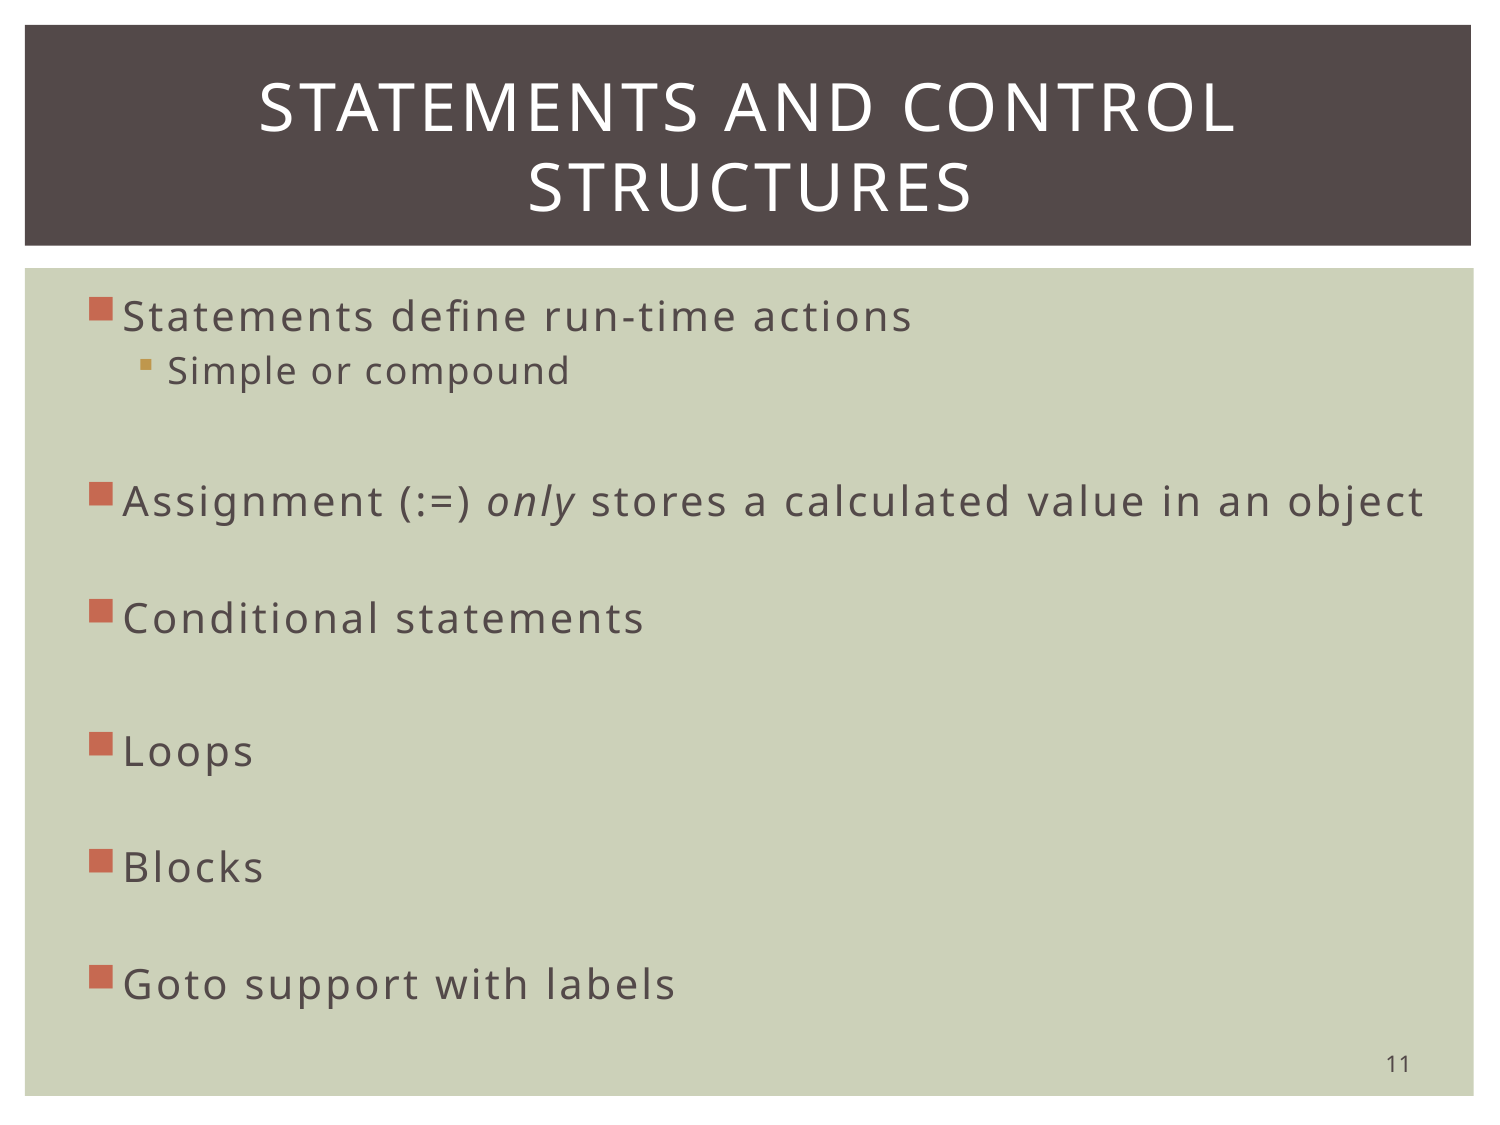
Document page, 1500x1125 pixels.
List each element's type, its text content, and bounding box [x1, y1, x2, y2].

title Statements and control structures [62, 58, 1438, 232]
slide_number 11 [1349, 1041, 1448, 1089]
list Statements define run-time actions Simple or compound Assignment (:=) only stores a calculated value in an object Conditional statements Loops Blocks Goto support with labels [62, 281, 1442, 1005]
